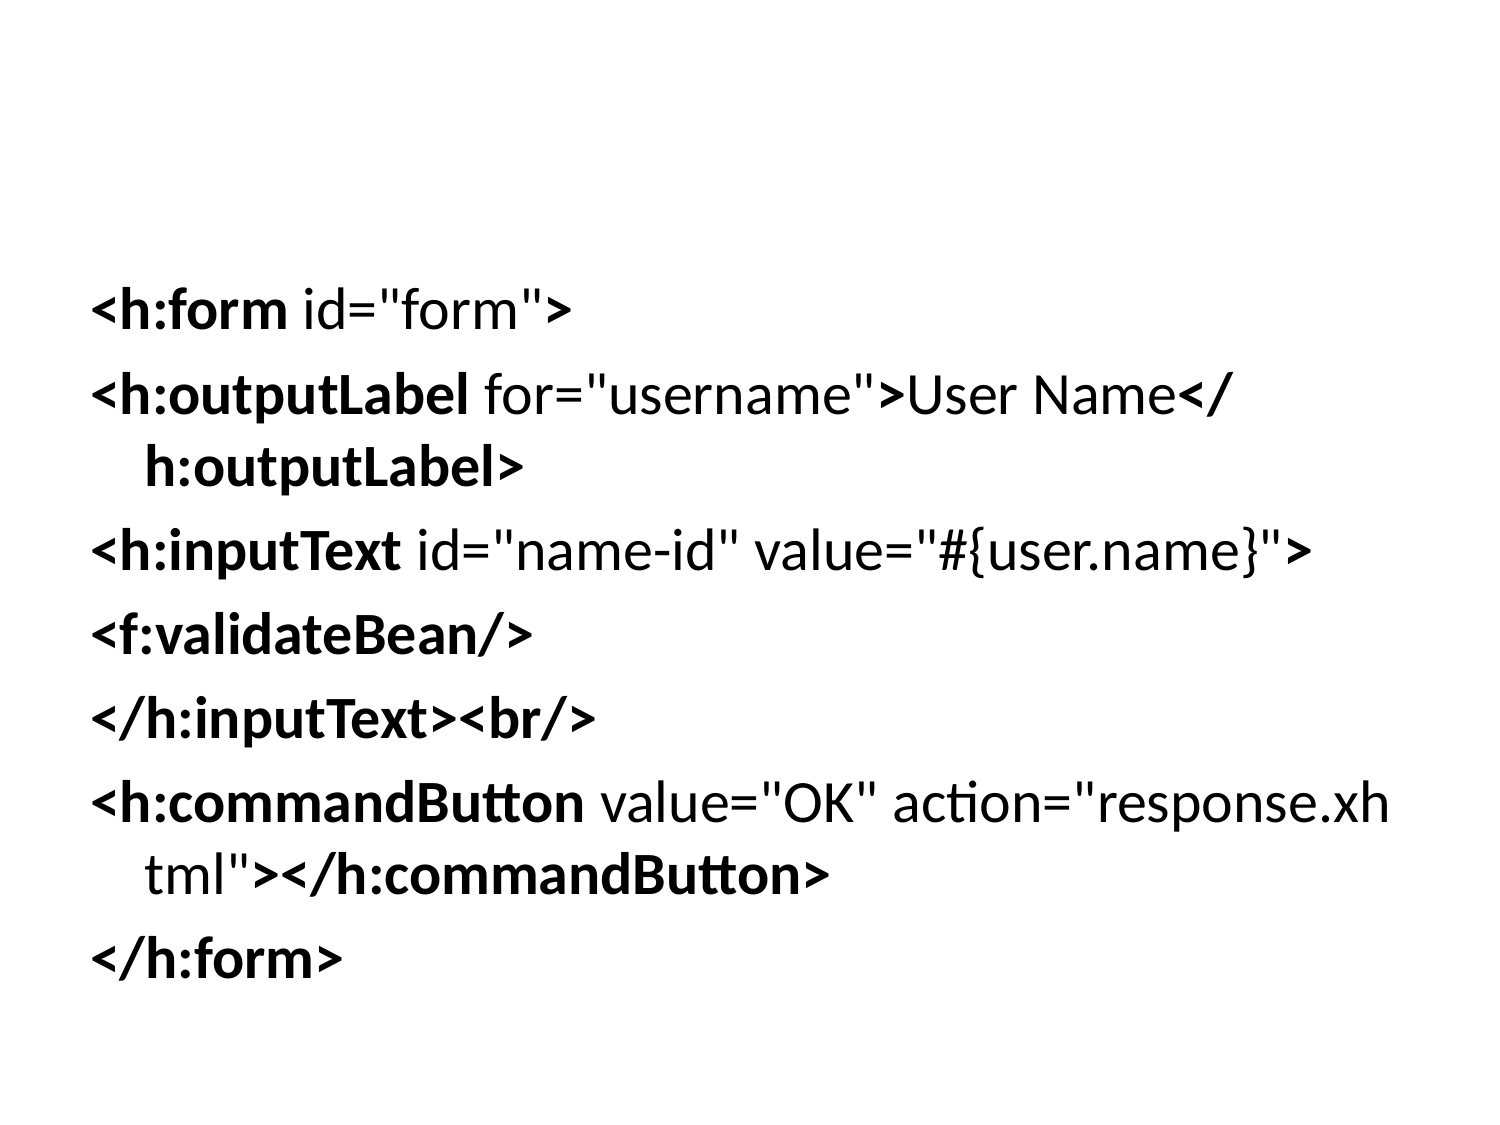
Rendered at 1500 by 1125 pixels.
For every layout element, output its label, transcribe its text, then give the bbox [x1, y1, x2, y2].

list <h:form id="form"> <h:outputLabel for="username">User Name</h:outputLabel> <h:inputText id="name-id" value="#{user.name}"> <f:validateBean/> </h:inputText><br/> <h:commandButton value="OK" action="response.xhtml"></h:commandButton> </h:form> [75, 262, 1425, 1005]
